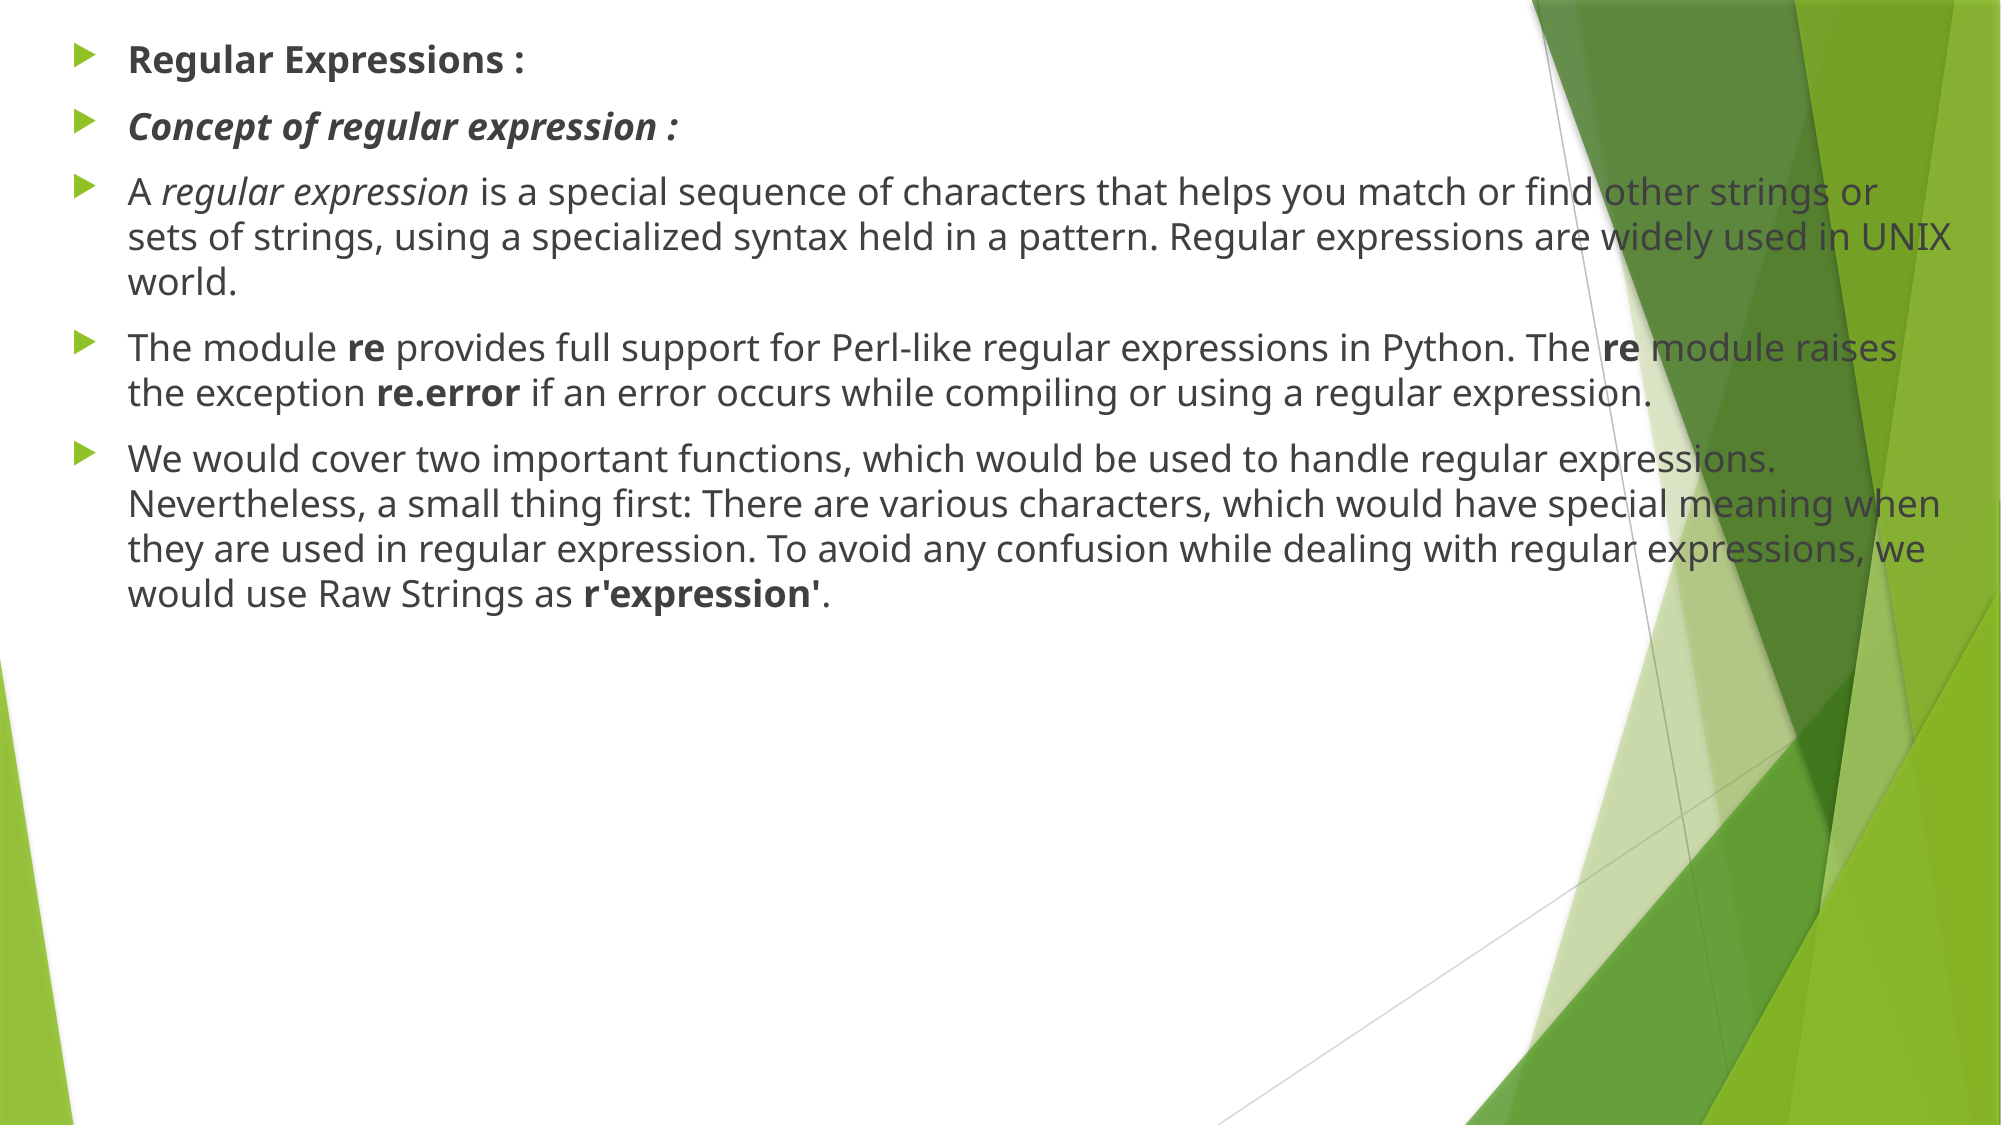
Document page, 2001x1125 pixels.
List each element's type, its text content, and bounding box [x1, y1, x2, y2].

list Regular Expressions : Concept of regular expression : A regular expression is a special sequence of characters that helps you match or find other strings or sets of strings, using a specialized syntax held in a pattern. Regular expressions are widely used in UNIX world. The module re provides full support for Perl-like regular expressions in Python. The re module raises the exception re.error if an error occurs while compiling or using a regular expression. We would cover two important functions, which would be used to handle regular expressions. Nevertheless, a small thing first: There are various characters, which would have special meaning when they are used in regular expression. To avoid any confusion while dealing with regular expressions, we would use Raw Strings as r'expression'. [56, 29, 1974, 1105]
